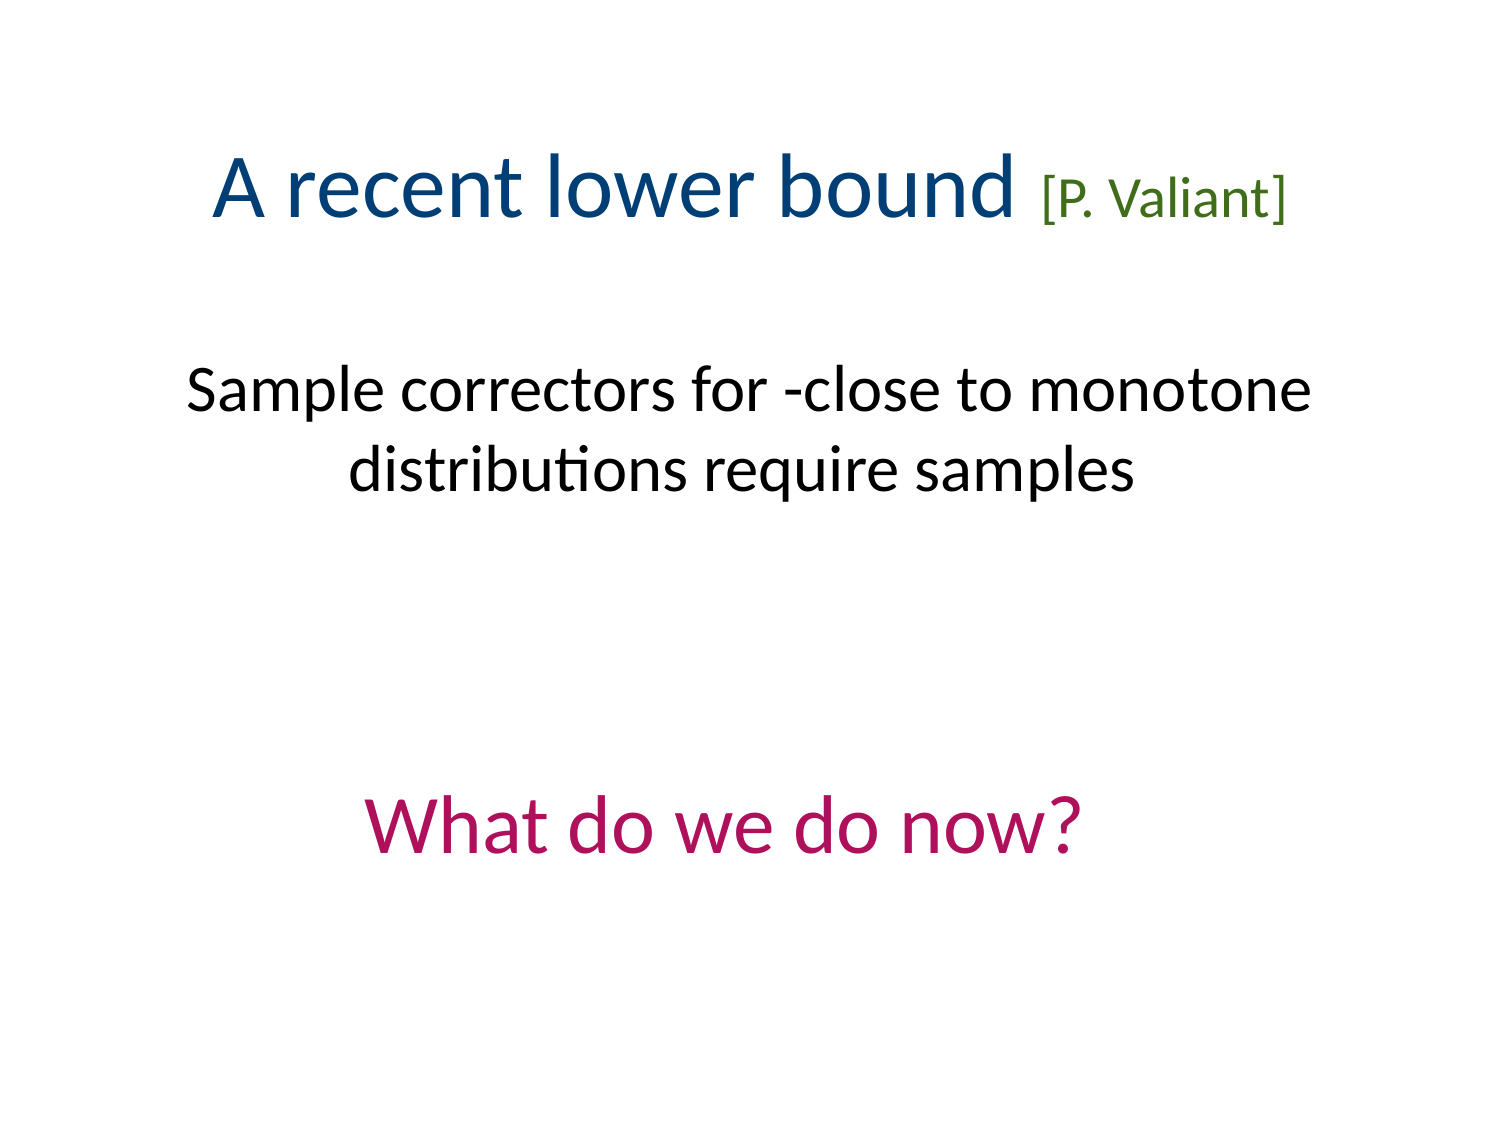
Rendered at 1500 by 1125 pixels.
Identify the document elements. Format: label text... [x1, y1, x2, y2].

text_box What do we do now? [274, 762, 1175, 878]
title A recent lower bound [P. Valiant] [75, 87, 1425, 275]
